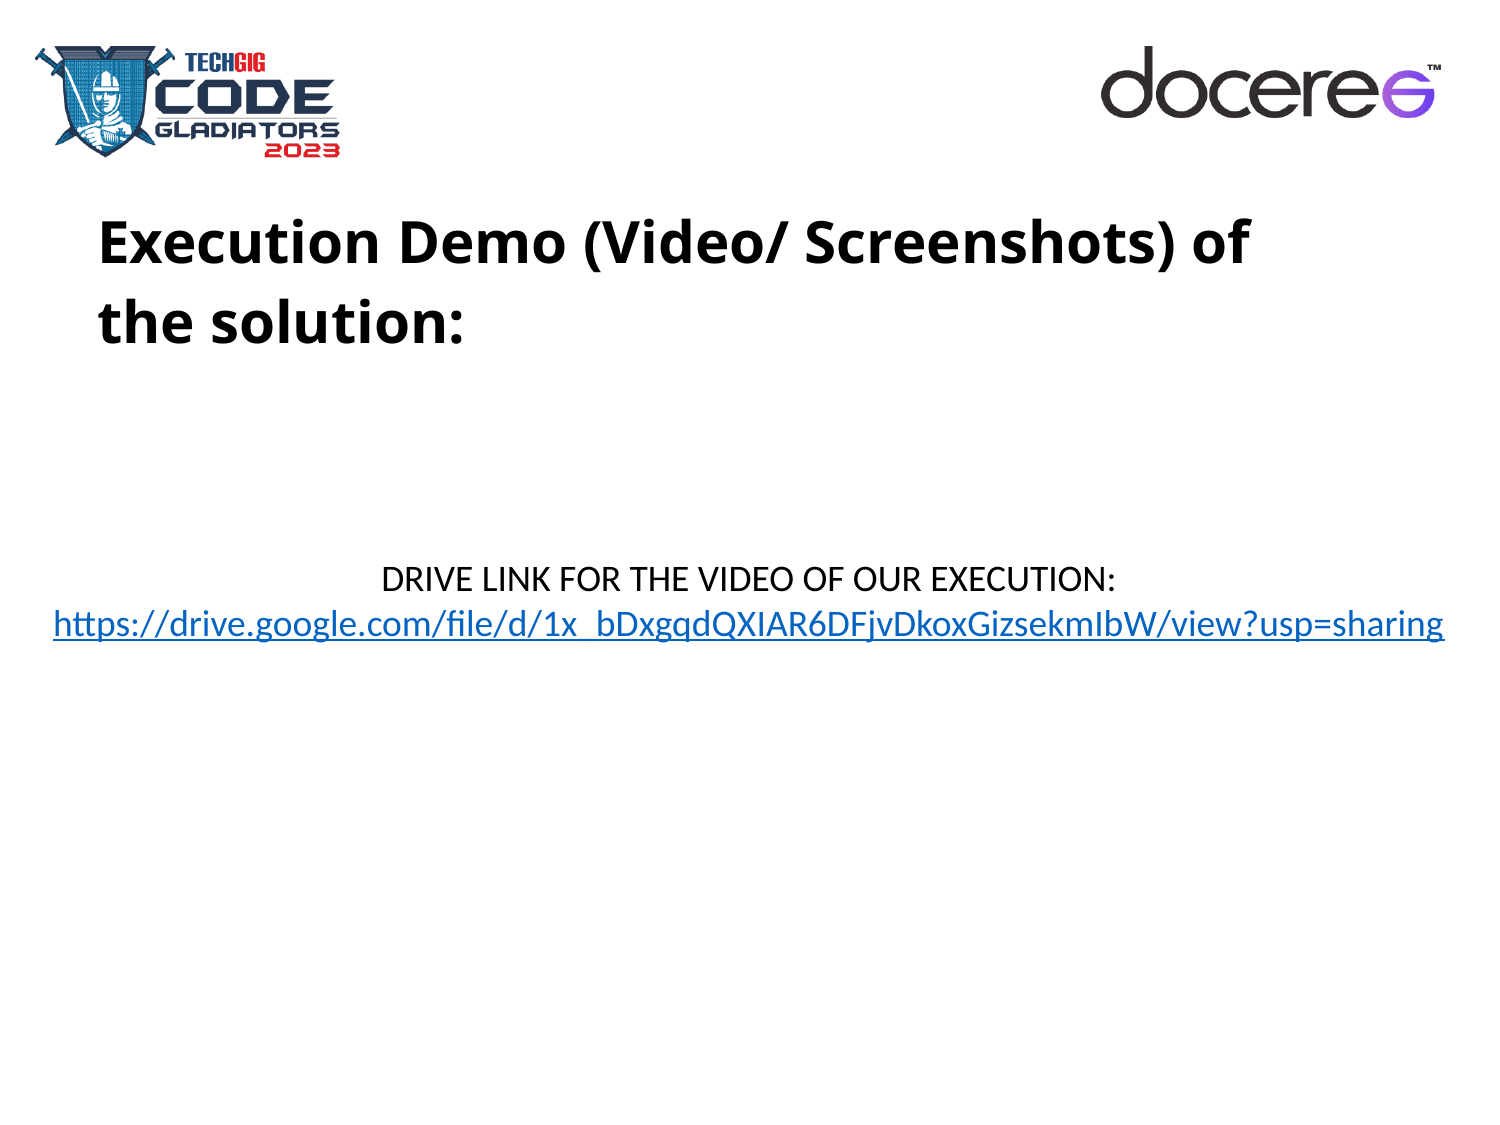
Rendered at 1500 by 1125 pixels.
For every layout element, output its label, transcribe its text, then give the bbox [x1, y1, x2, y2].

picture [35, 46, 342, 160]
text_box DRIVE LINK FOR THE VIDEO OF OUR EXECUTION: https://drive.google.com/file/d/1x_bDxgqdQXIAR6DFjvDkoxGizsekmIbW/view?usp=sharing [38, 546, 1461, 652]
title Execution Demo (Video/ Screenshots) of the solution: [82, 175, 1325, 375]
picture [1101, 46, 1441, 118]
